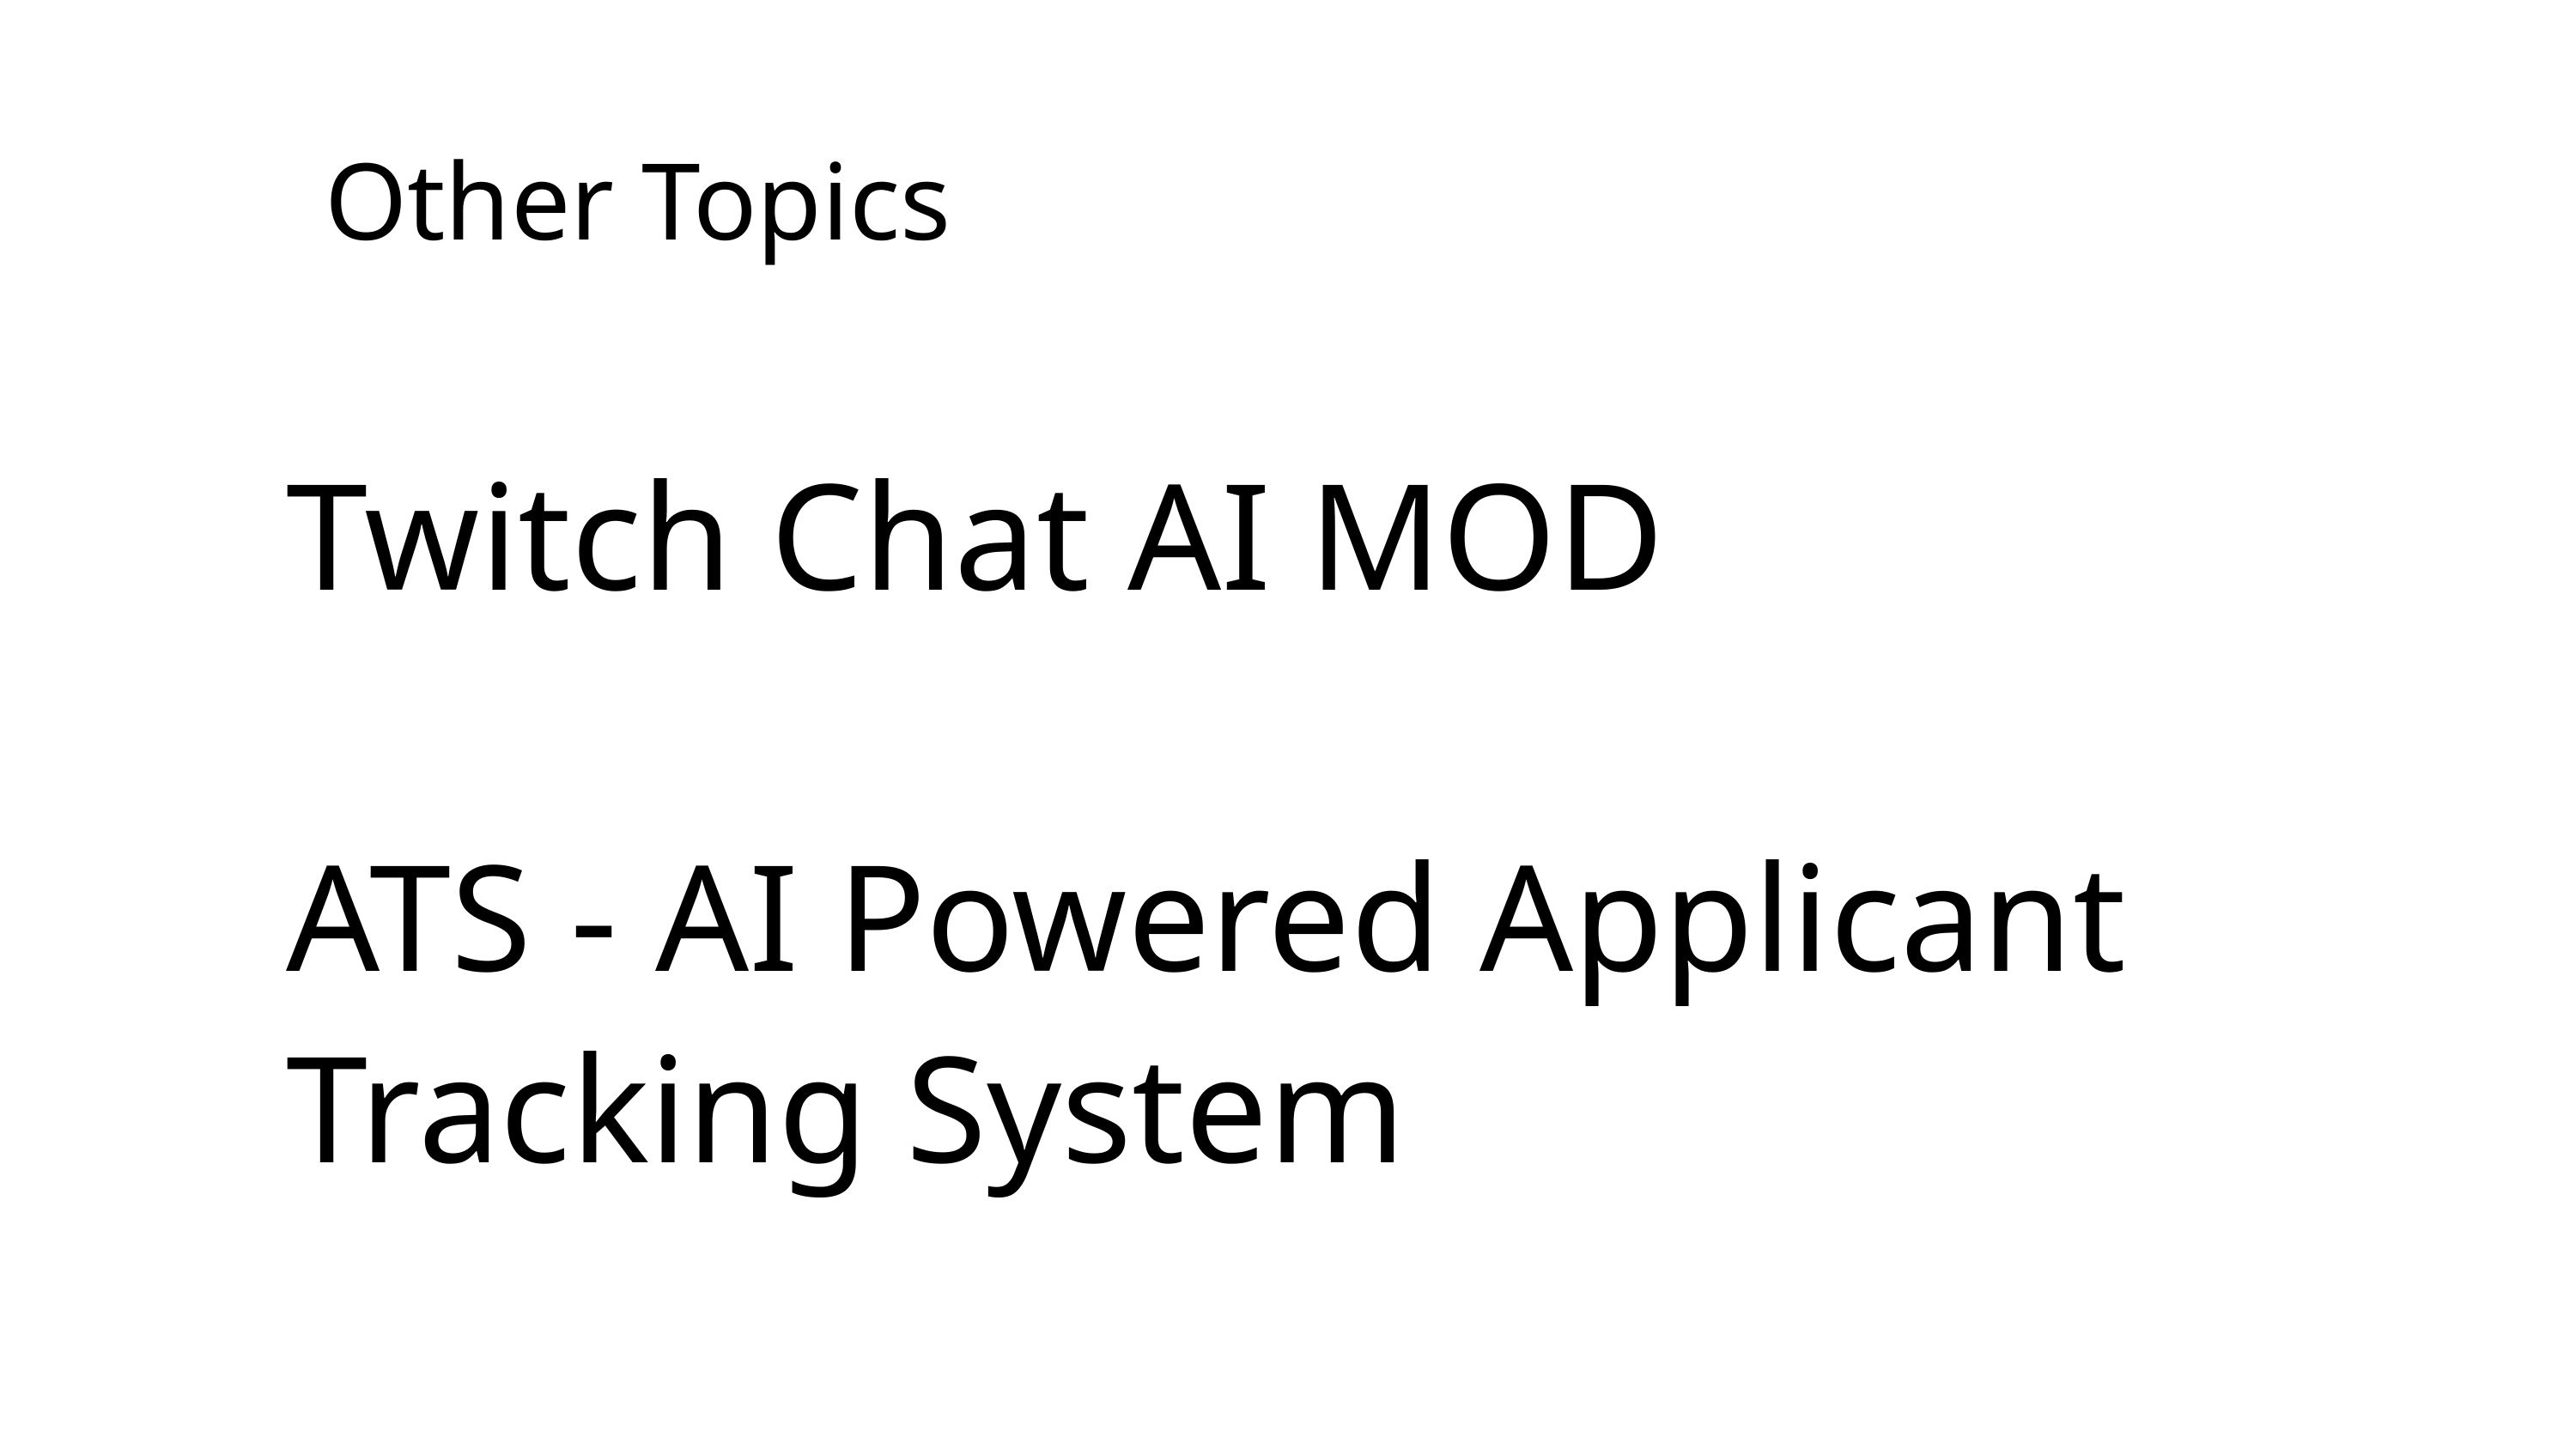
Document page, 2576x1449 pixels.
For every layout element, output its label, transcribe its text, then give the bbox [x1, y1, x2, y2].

text_box Other Topics [320, 113, 956, 262]
text_box Twitch Chat AI MOD ATS - AI Powered Applicant Tracking System [286, 427, 2290, 1192]
